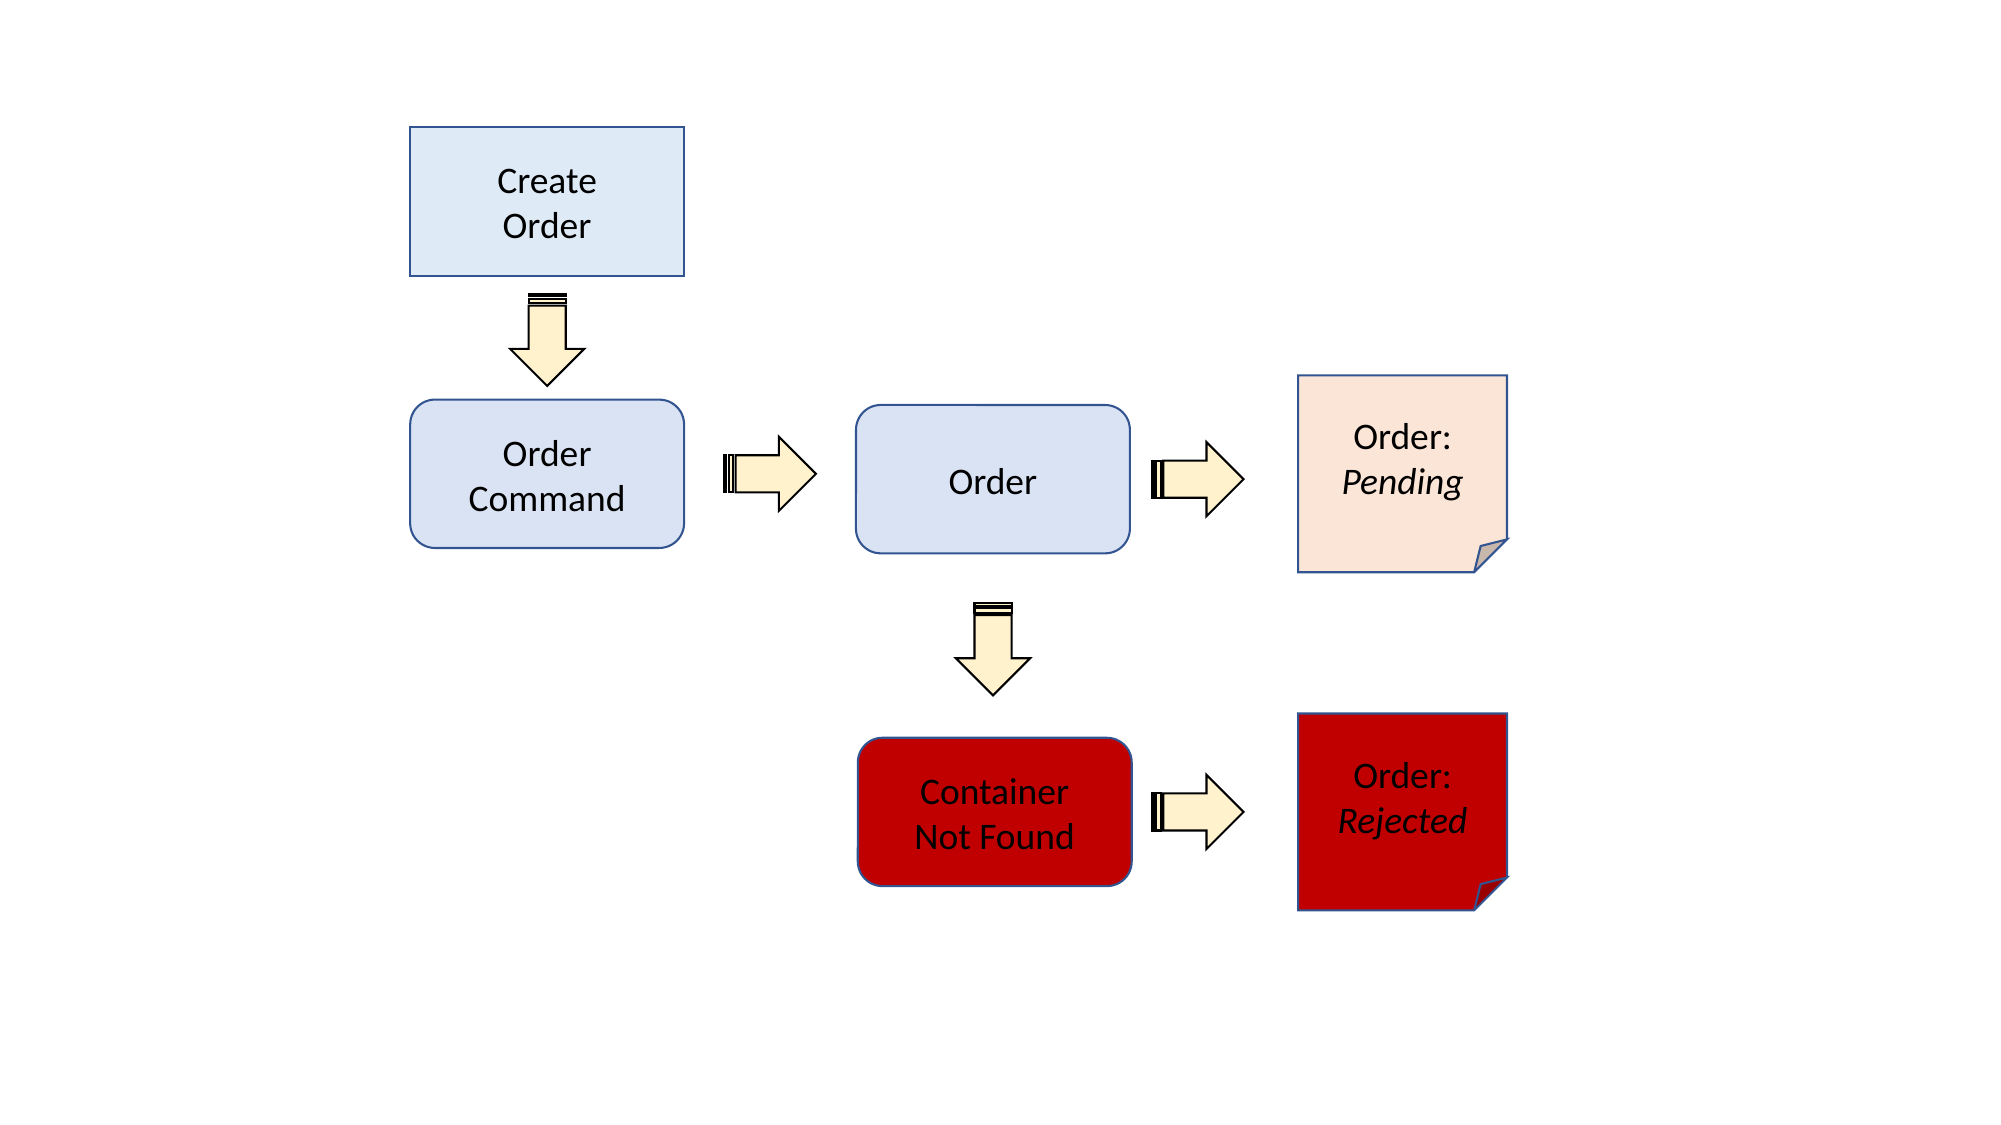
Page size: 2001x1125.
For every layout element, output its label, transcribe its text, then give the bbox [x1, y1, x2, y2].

text_box [1151, 772, 1246, 852]
text_box Order: Pending [1297, 374, 1511, 574]
text_box Order [854, 403, 1131, 555]
text_box Container Not Found [856, 736, 1133, 888]
text_box [723, 454, 727, 493]
text_box [1151, 439, 1246, 519]
text_box [728, 434, 818, 514]
text_box Order: Rejected [1297, 712, 1511, 912]
text_box [953, 602, 1033, 697]
text_box Create Order [409, 126, 685, 277]
text_box [507, 298, 587, 388]
text_box Order Command [409, 398, 686, 550]
text_box [528, 293, 567, 297]
